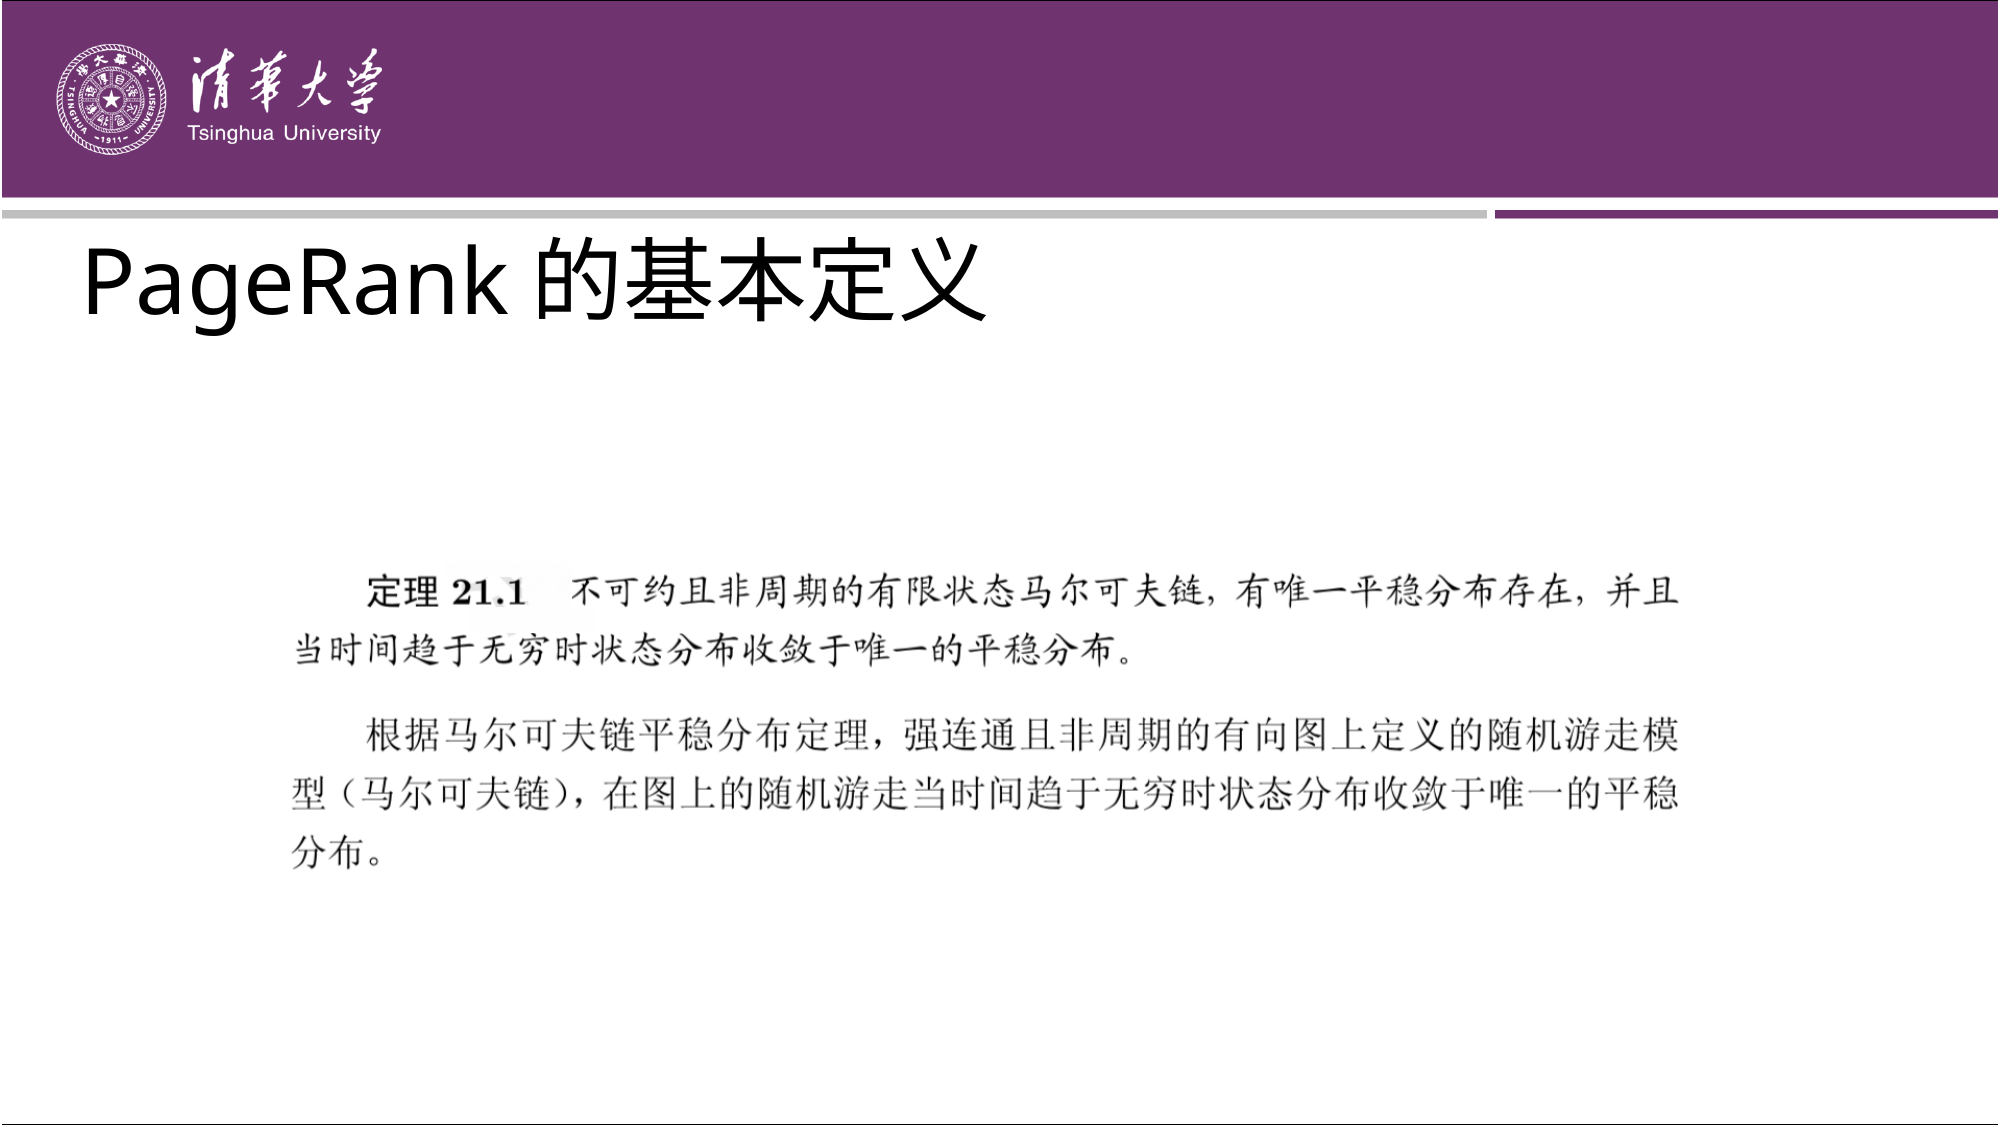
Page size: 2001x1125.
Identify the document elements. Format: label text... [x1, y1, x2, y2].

picture [2, 0, 1998, 1125]
title PageRank的基本定义 [65, 176, 1791, 394]
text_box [273, 562, 1727, 884]
